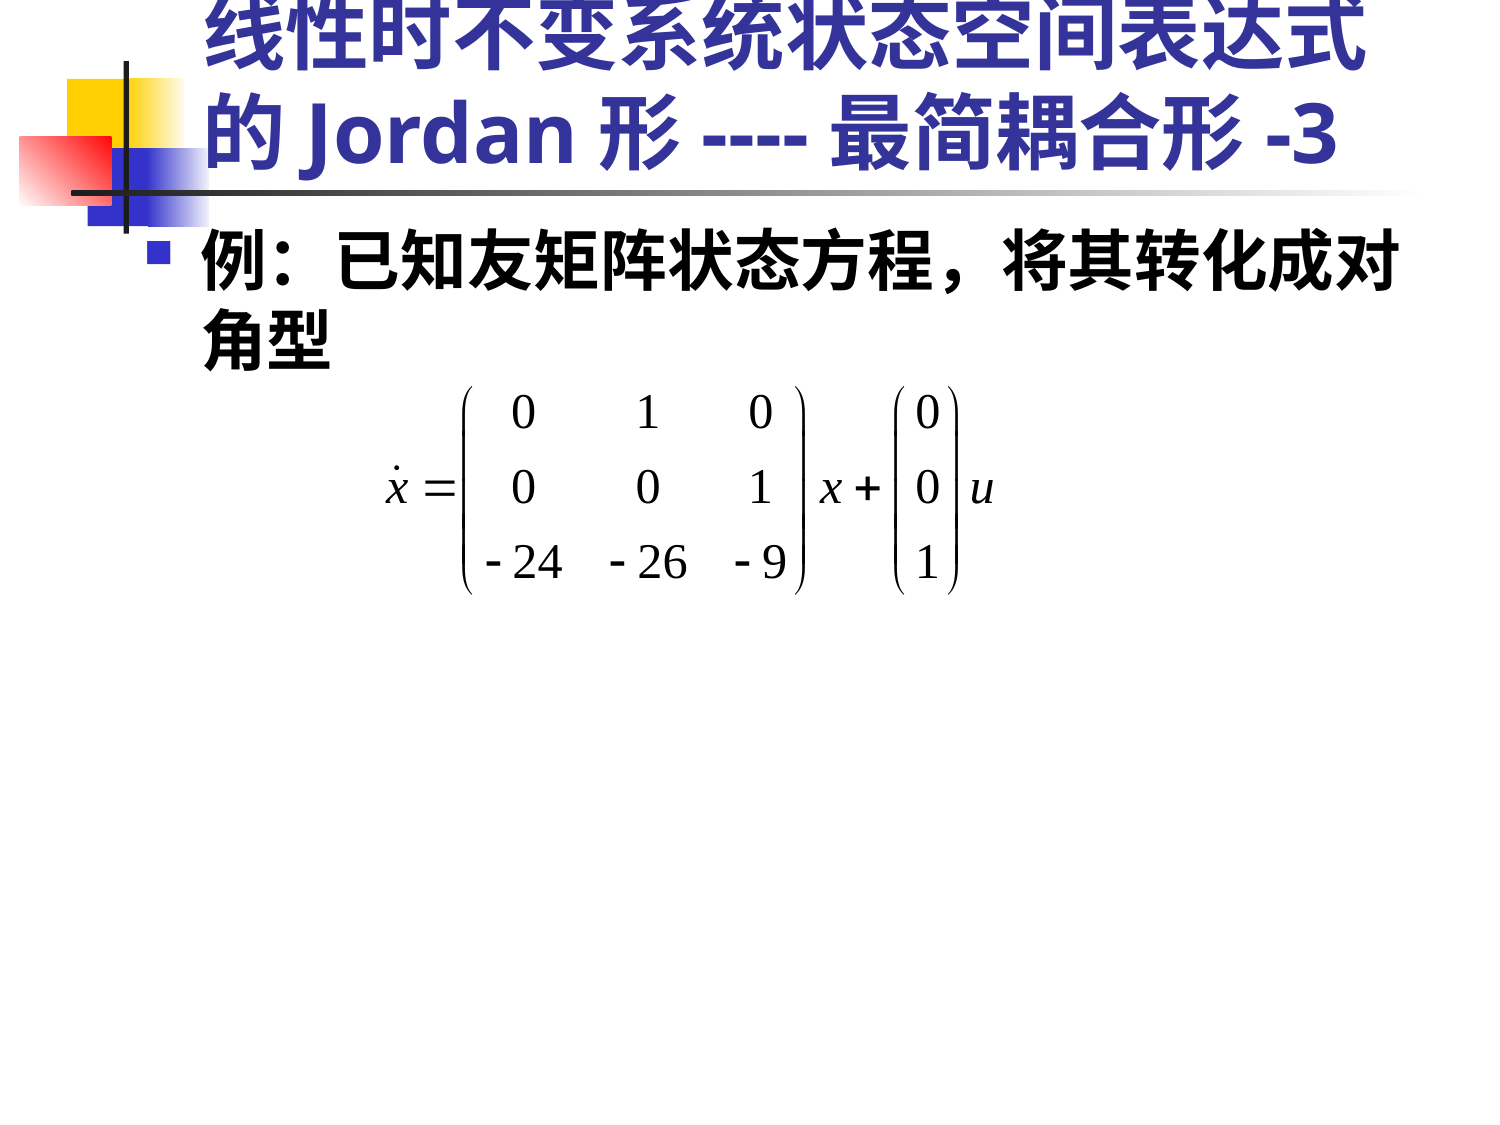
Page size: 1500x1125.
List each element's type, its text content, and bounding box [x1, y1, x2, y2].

title 线性时不变系统状态空间表达式的Jordan形----最简耦合形-3 [187, 1, 1467, 188]
list 例：已知友矩阵状态方程，将其转化成对角型 [128, 210, 1470, 1007]
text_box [374, 374, 1009, 610]
